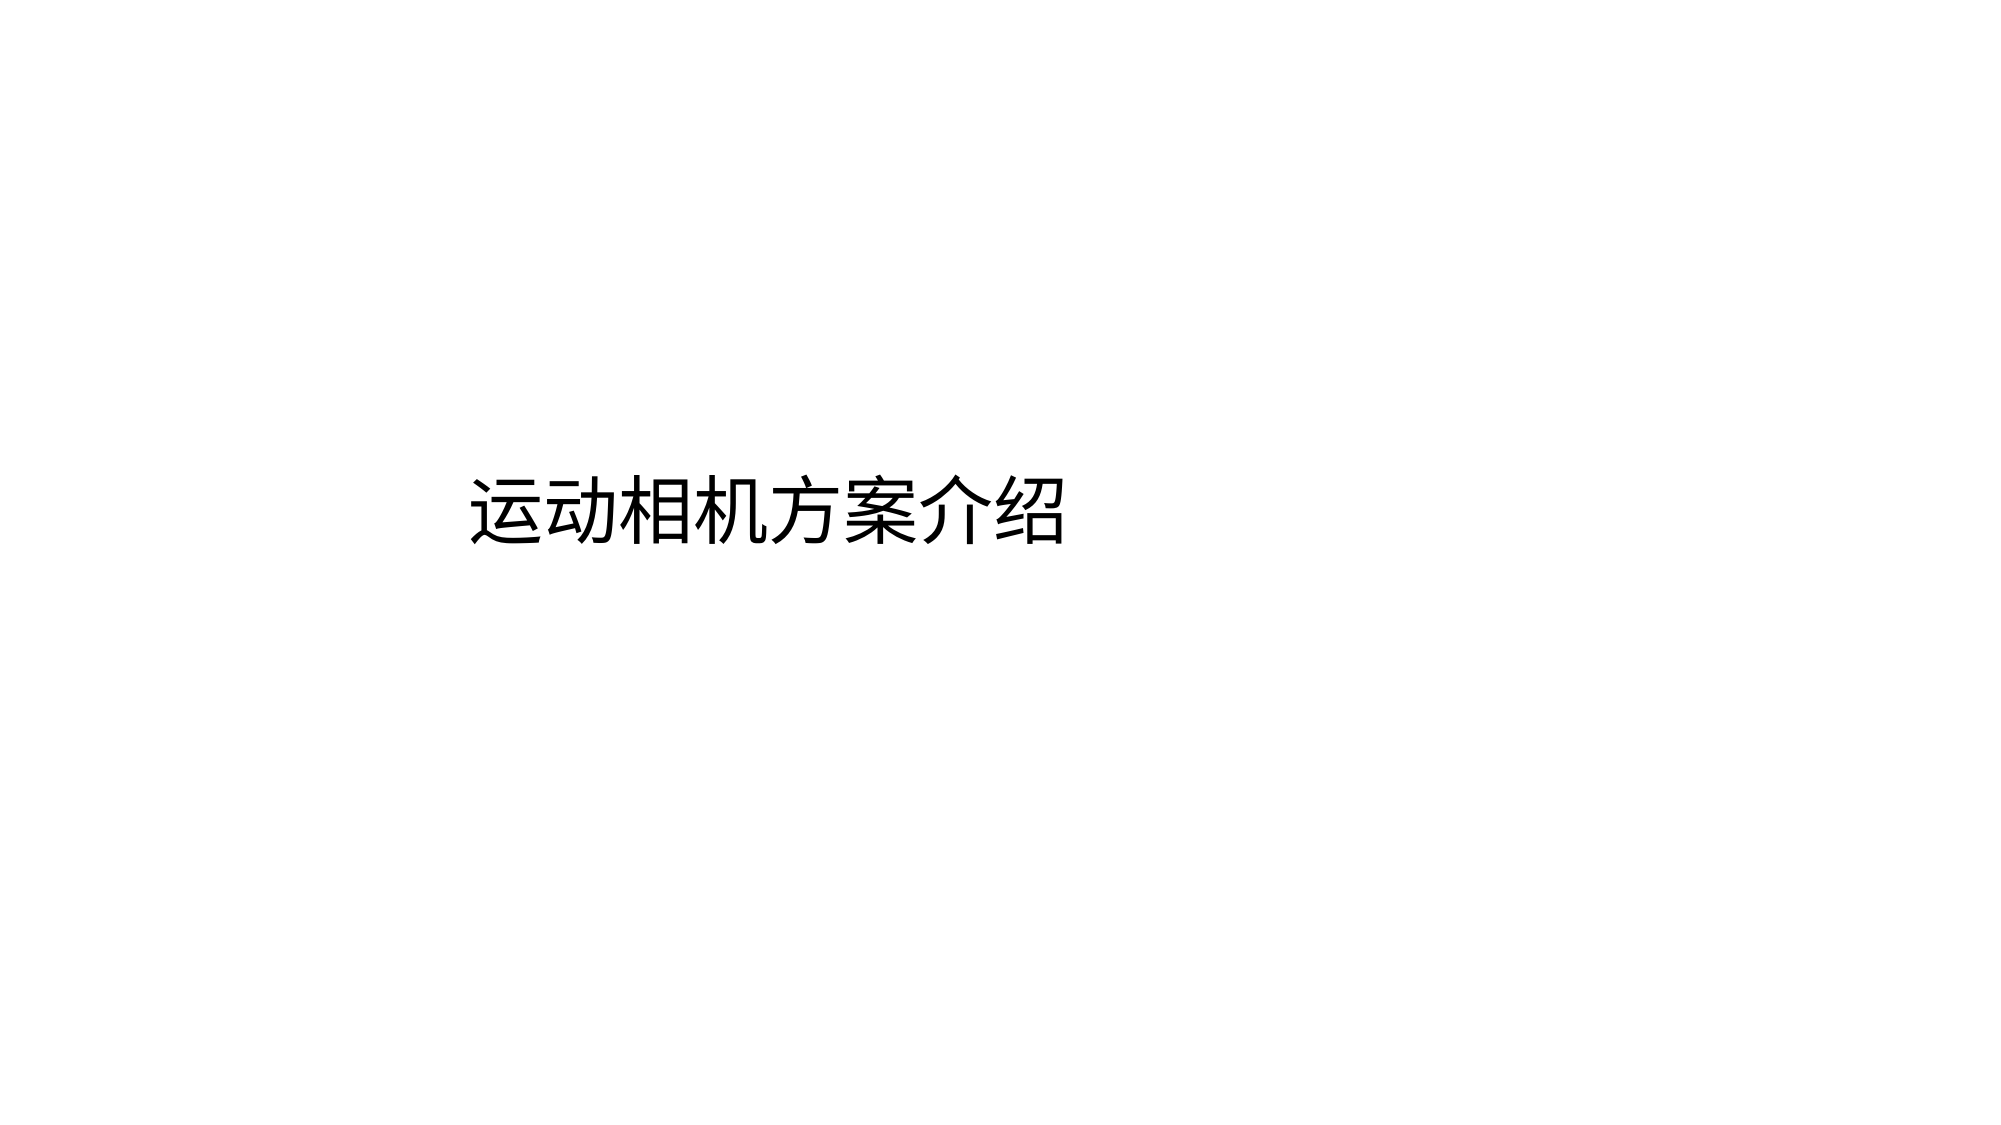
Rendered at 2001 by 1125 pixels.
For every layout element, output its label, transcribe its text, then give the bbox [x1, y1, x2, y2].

text_box 运动相机方案介绍 [453, 456, 1350, 562]
